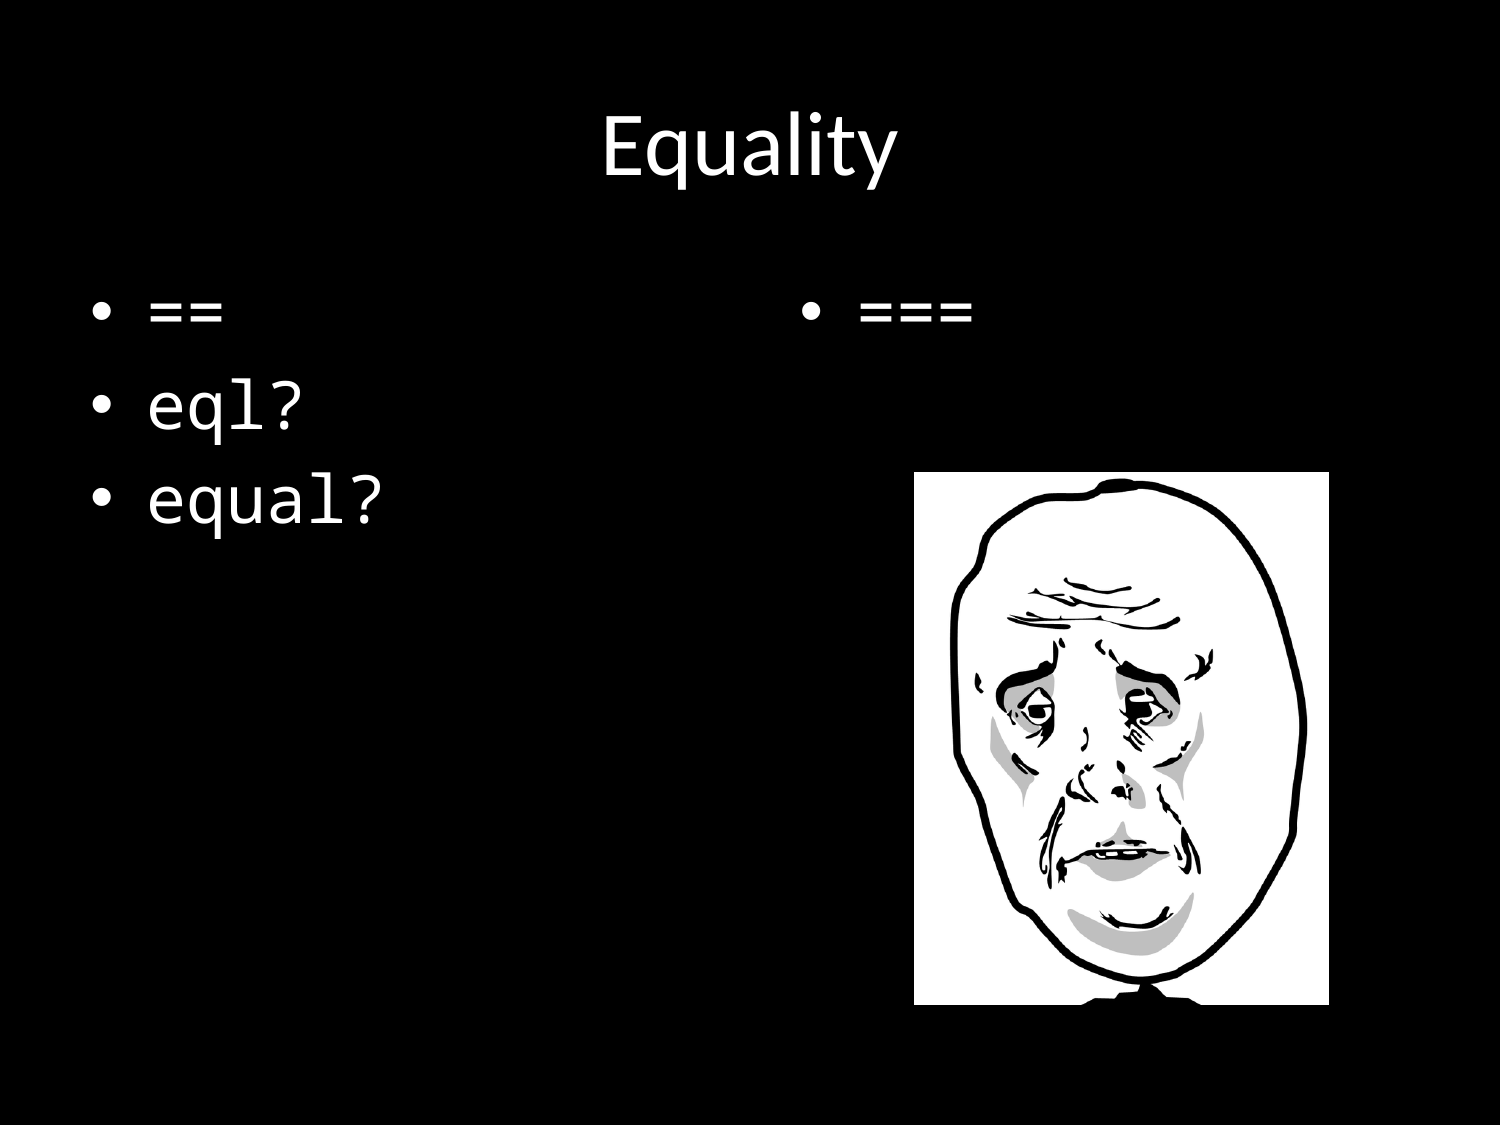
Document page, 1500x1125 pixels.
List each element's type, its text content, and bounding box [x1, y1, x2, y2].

picture [914, 472, 1329, 1006]
text_box === [784, 262, 1425, 1005]
title Equality [75, 45, 1425, 233]
list == eql? equal? [75, 262, 716, 1005]
